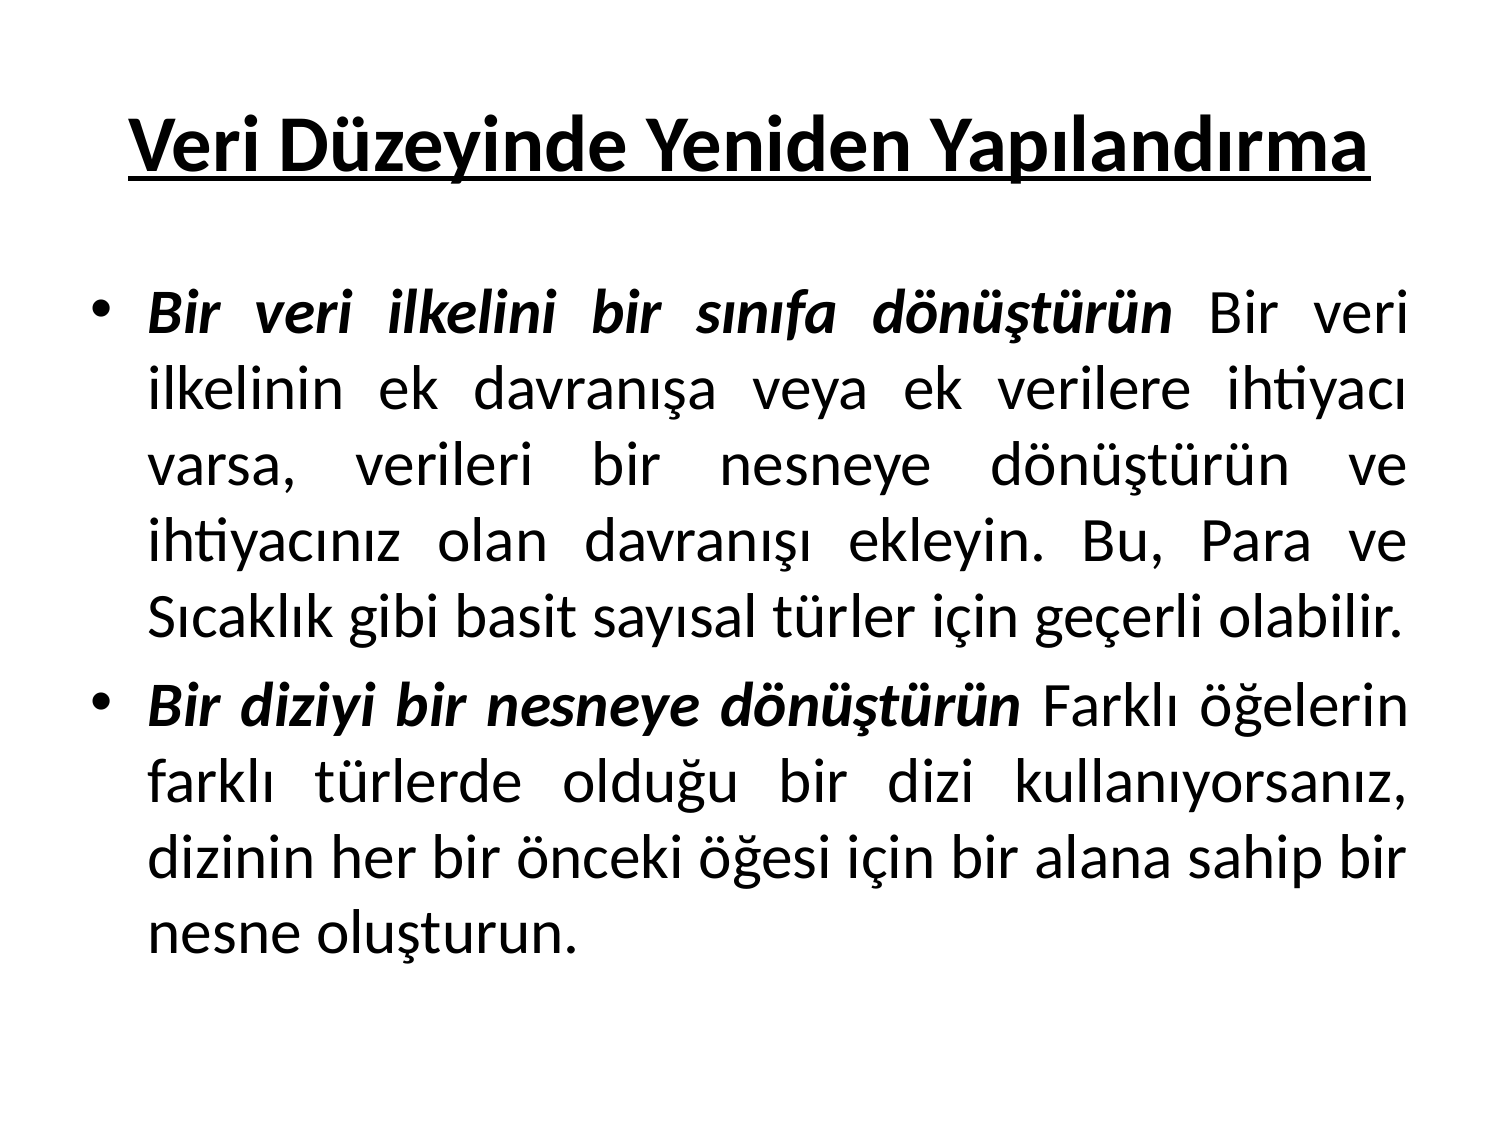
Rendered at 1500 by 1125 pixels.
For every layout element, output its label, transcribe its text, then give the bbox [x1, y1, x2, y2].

list Bir veri ilkelini bir sınıfa dönüştürün Bir veri ilkelinin ek davranışa veya ek verilere ihtiyacı varsa, verileri bir nesneye dönüştürün ve ihtiyacınız olan davranışı ekleyin. Bu, Para ve Sıcaklık gibi basit sayısal türler için geçerli olabilir. Bir diziyi bir nesneye dönüştürün Farklı öğelerin farklı türlerde olduğu bir dizi kullanıyorsanız, dizinin her bir önceki öğesi için bir alana sahip bir nesne oluşturun. [75, 262, 1425, 1005]
title Veri Düzeyinde Yeniden Yapılandırma [75, 45, 1425, 233]
